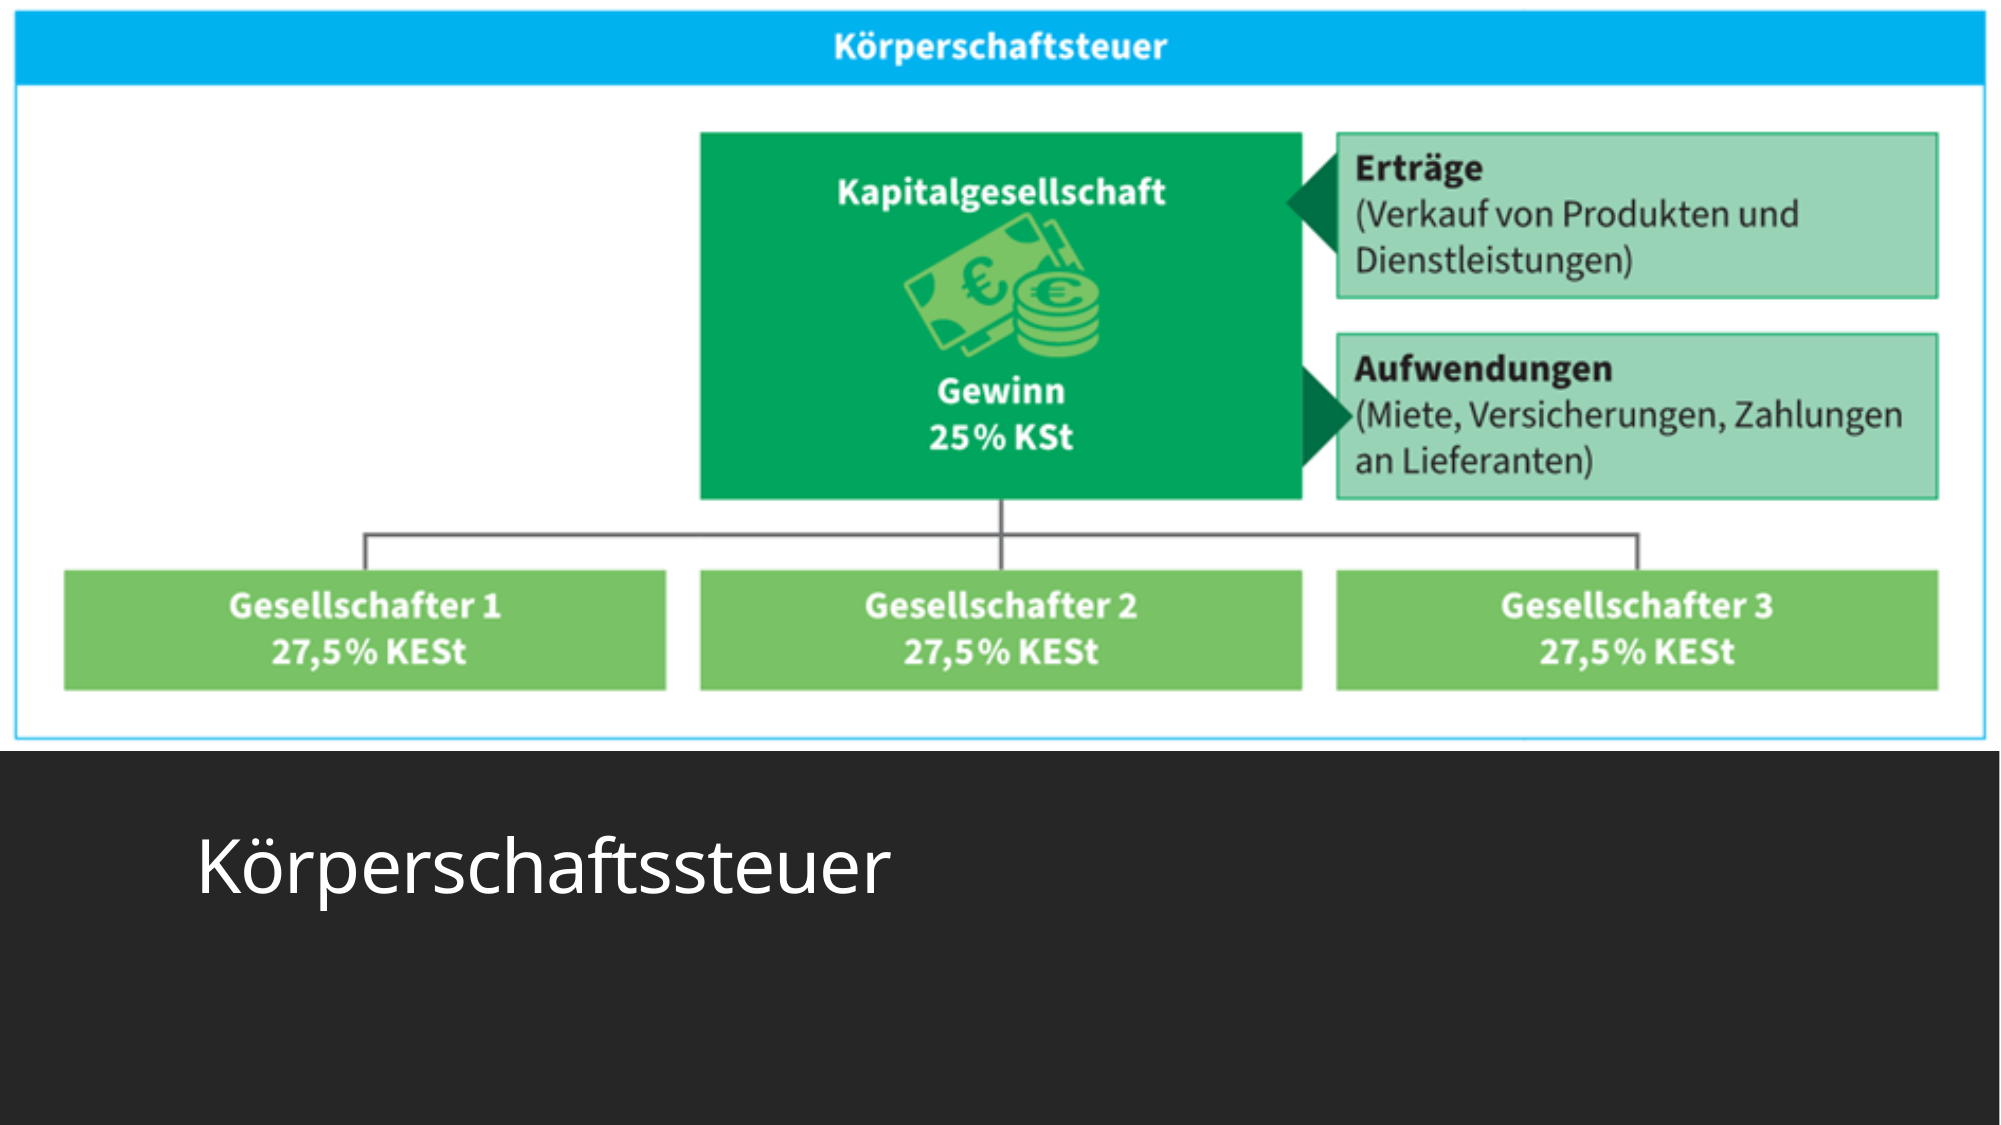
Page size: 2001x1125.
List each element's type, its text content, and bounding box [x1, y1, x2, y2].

picture [4, 0, 1996, 752]
title Körperschaftssteuer [180, 787, 1839, 910]
